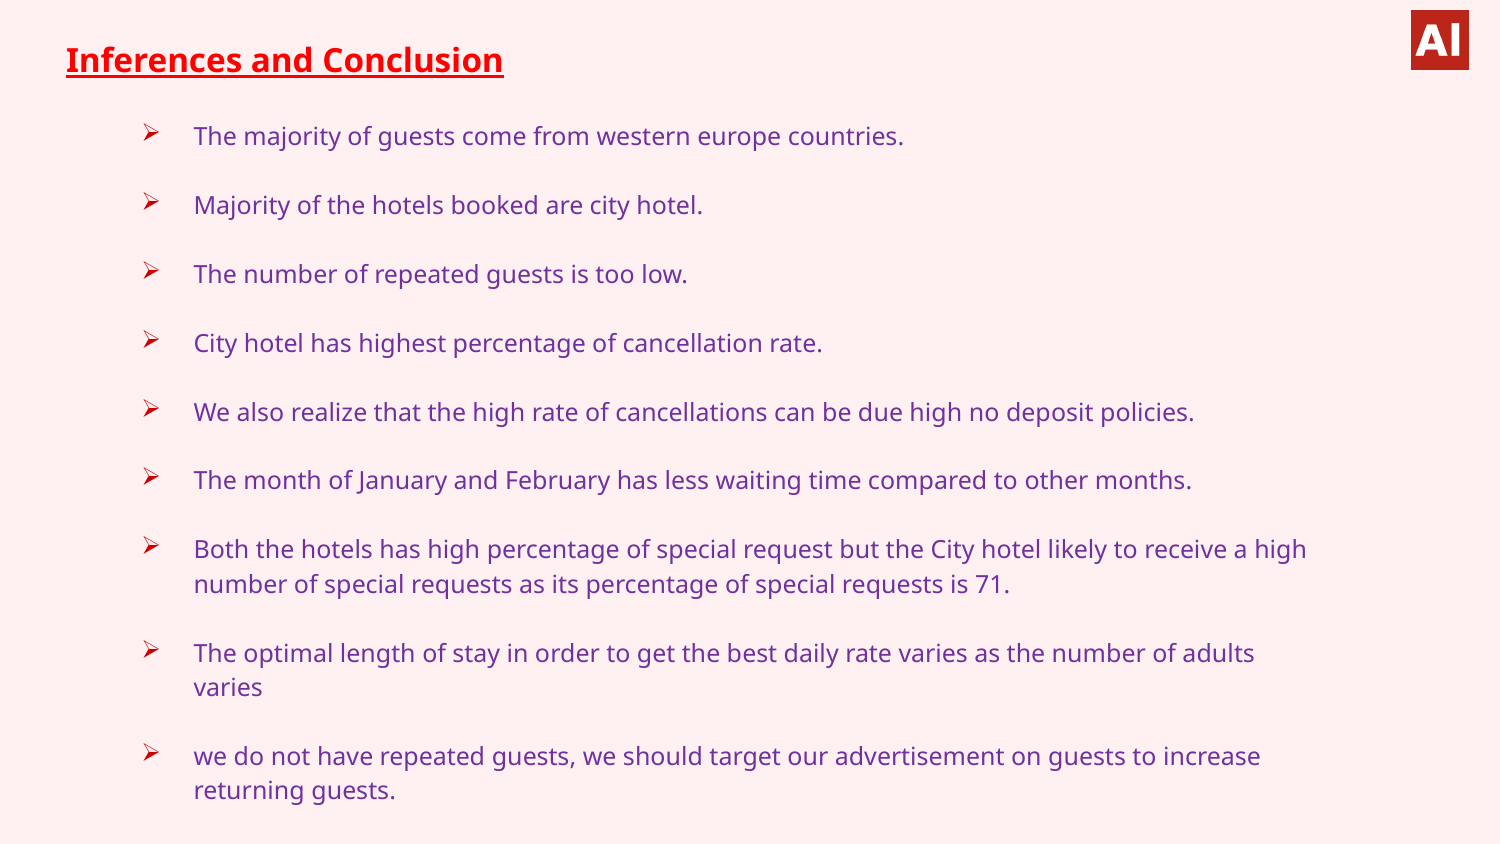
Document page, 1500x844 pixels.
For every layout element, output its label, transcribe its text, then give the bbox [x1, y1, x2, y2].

picture [1411, 10, 1469, 70]
list The majority of guests come from western europe countries. Majority of the hotels booked are city hotel. The number of repeated guests is too low. City hotel has highest percentage of cancellation rate. We also realize that the high rate of cancellations can be due high no deposit policies. The month of January and February has less waiting time compared to other months. Both the hotels has high percentage of special request but the City hotel likely to receive a high number of special requests as its percentage of special requests is 71. The optimal length of stay in order to get the best daily rate varies as the number of adults varies we do not have repeated guests, we should target our advertisement on guests to increase returning guests. [103, 101, 1347, 785]
title Inferences and Conclusion [51, 24, 1449, 125]
